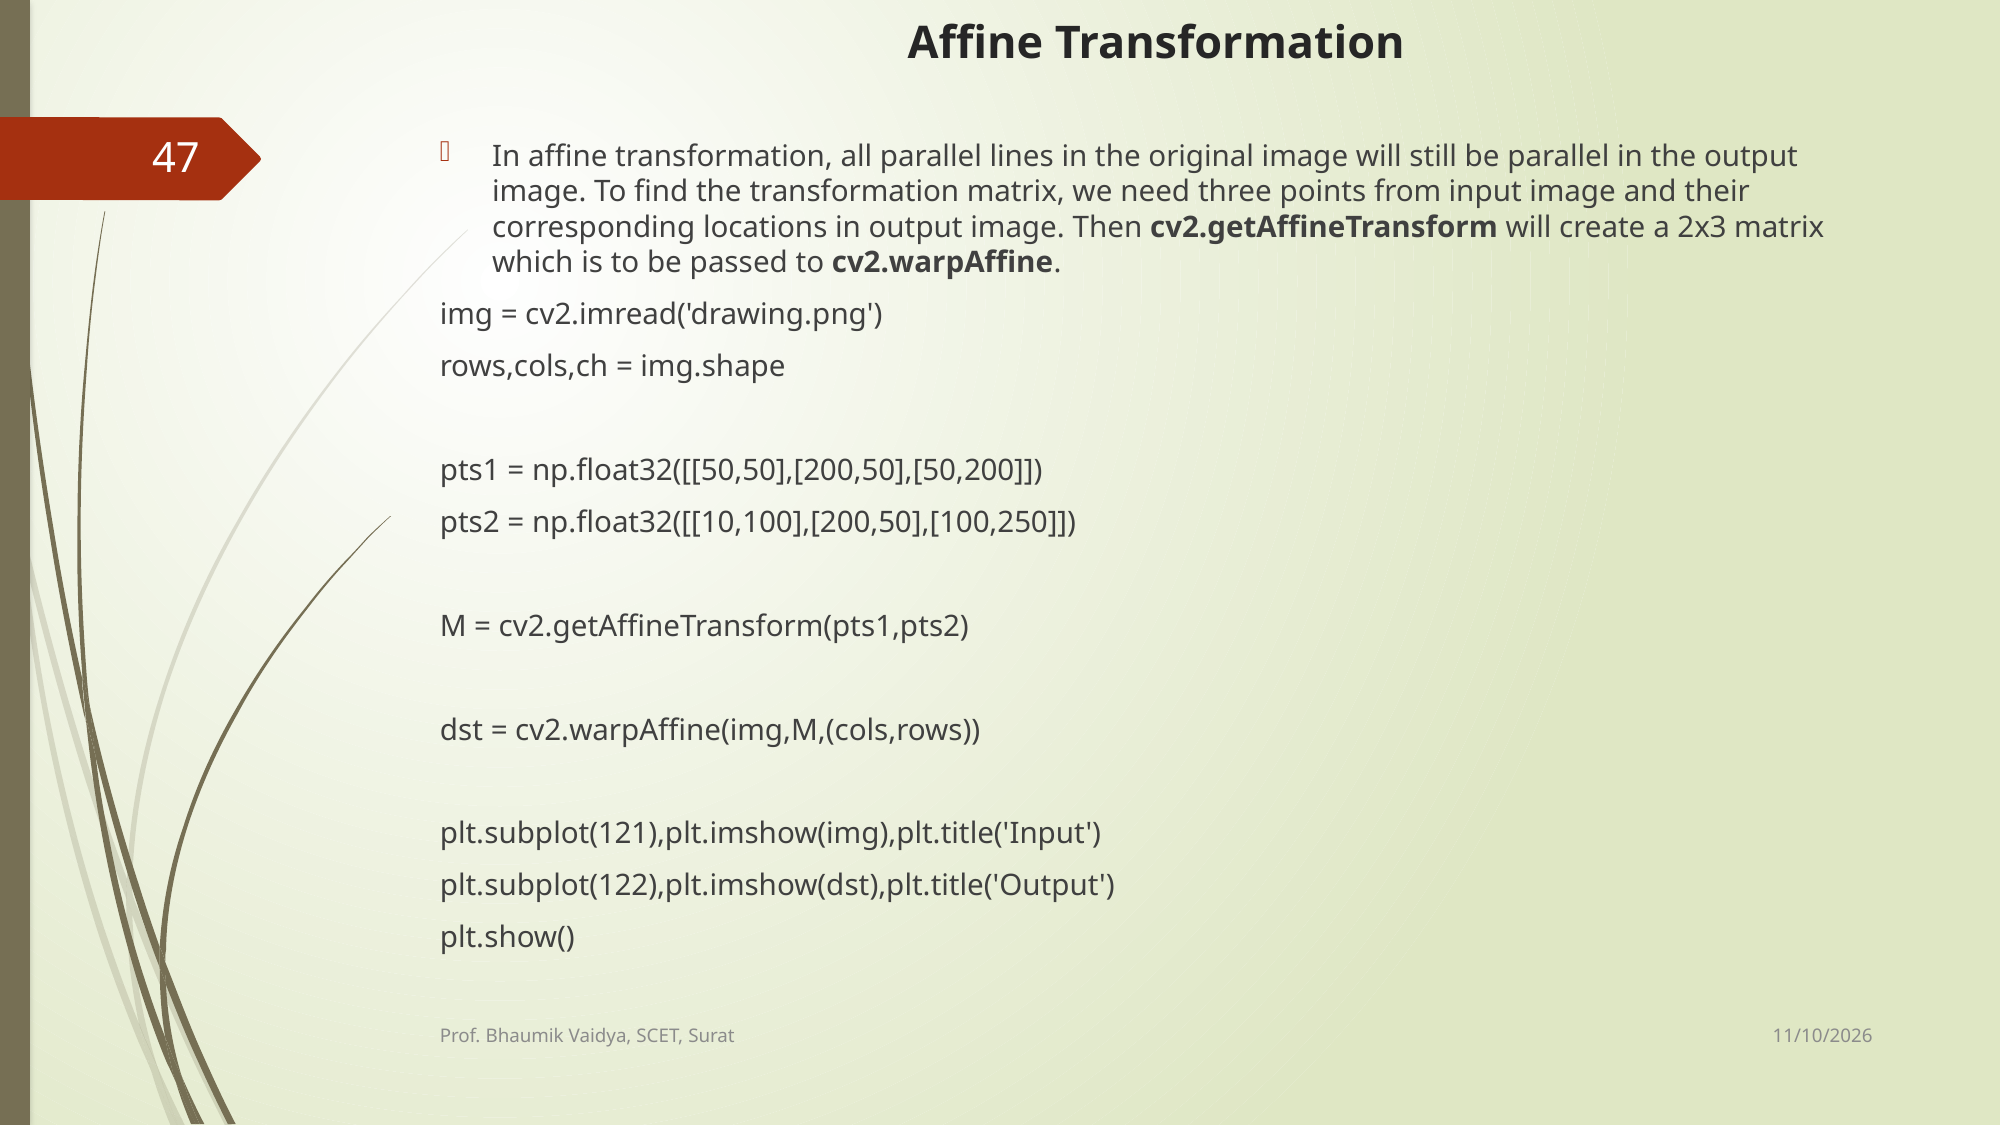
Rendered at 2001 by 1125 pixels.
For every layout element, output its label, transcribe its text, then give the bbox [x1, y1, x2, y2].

slide_number 47 [87, 129, 216, 190]
footer Prof. Bhaumik Vaidya, SCET, Surat [424, 1006, 1675, 1067]
title Affine Transformation [425, 5, 1888, 129]
list In affine transformation, all parallel lines in the original image will still be parallel in the output image. To find the transformation matrix, we need three points from input image and their corresponding locations in output image. Then cv2.getAffineTransform will create a 2x3 matrix which is to be passed to cv2.warpAffine. img = cv2.imread('drawing.png') rows,cols,ch = img.shape pts1 = np.float32([[50,50],[200,50],[50,200]]) pts2 = np.float32([[10,100],[200,50],[100,250]]) M = cv2.getAffineTransform(pts1,pts2) dst = cv2.warpAffine(img,M,(cols,rows)) plt.subplot(121),plt.imshow(img),plt.title('Input') plt.subplot(122),plt.imshow(dst),plt.title('Output') plt.show() [424, 129, 1888, 970]
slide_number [1699, 1005, 1888, 1067]
